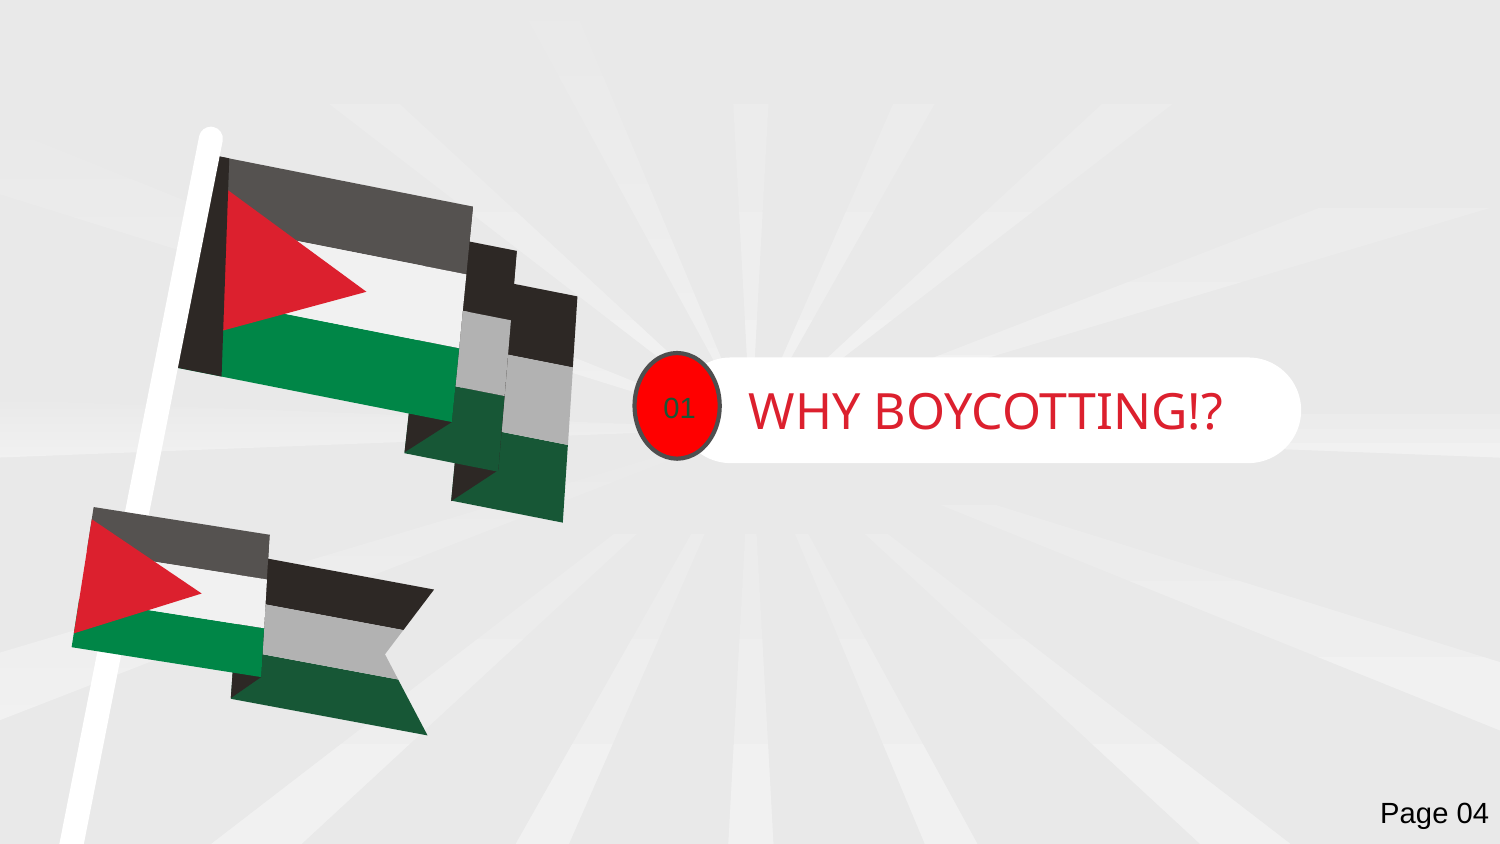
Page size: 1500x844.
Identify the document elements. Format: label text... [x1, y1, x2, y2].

title WHY BOYCOTTING!? [651, 364, 1321, 514]
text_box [56, 126, 578, 844]
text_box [634, 352, 745, 459]
text_box [748, 357, 1274, 364]
text_box Page 04 [1365, 787, 1500, 838]
